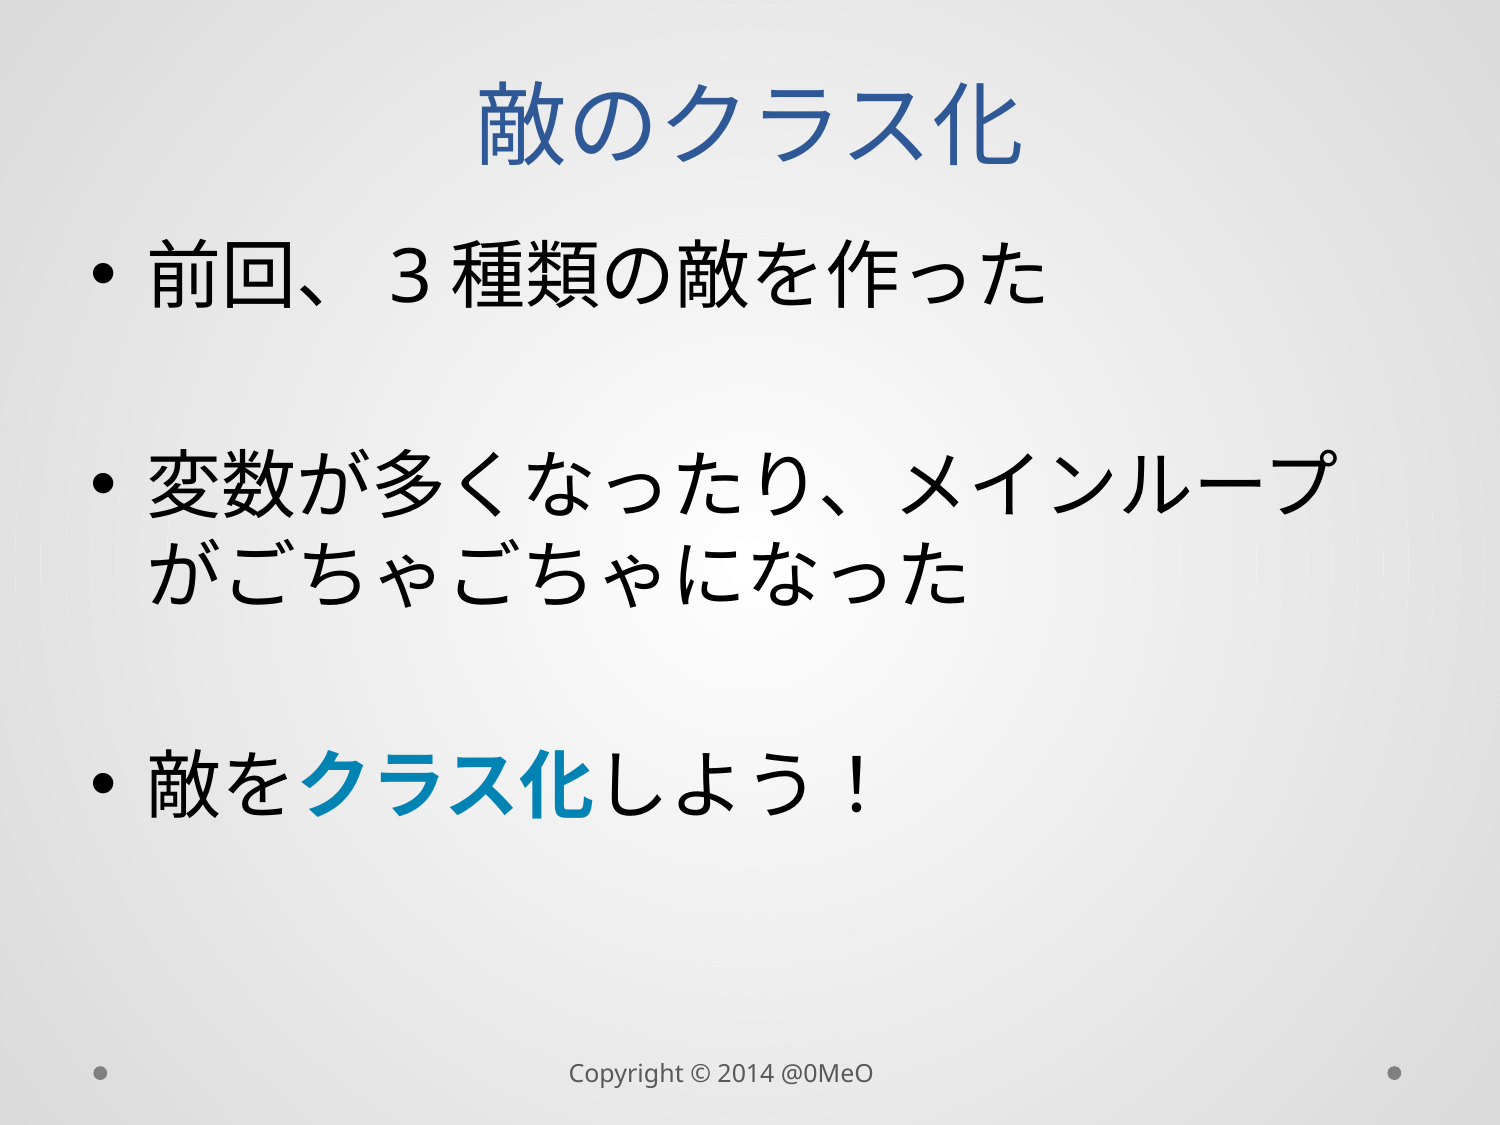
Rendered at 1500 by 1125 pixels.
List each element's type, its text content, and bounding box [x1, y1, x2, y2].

list 前回、3種類の敵を作った 変数が多くなったり、メインループがごちゃごちゃになった 敵をクラス化しよう！ [75, 219, 1425, 1005]
title 敵のクラス化 [75, 35, 1425, 185]
